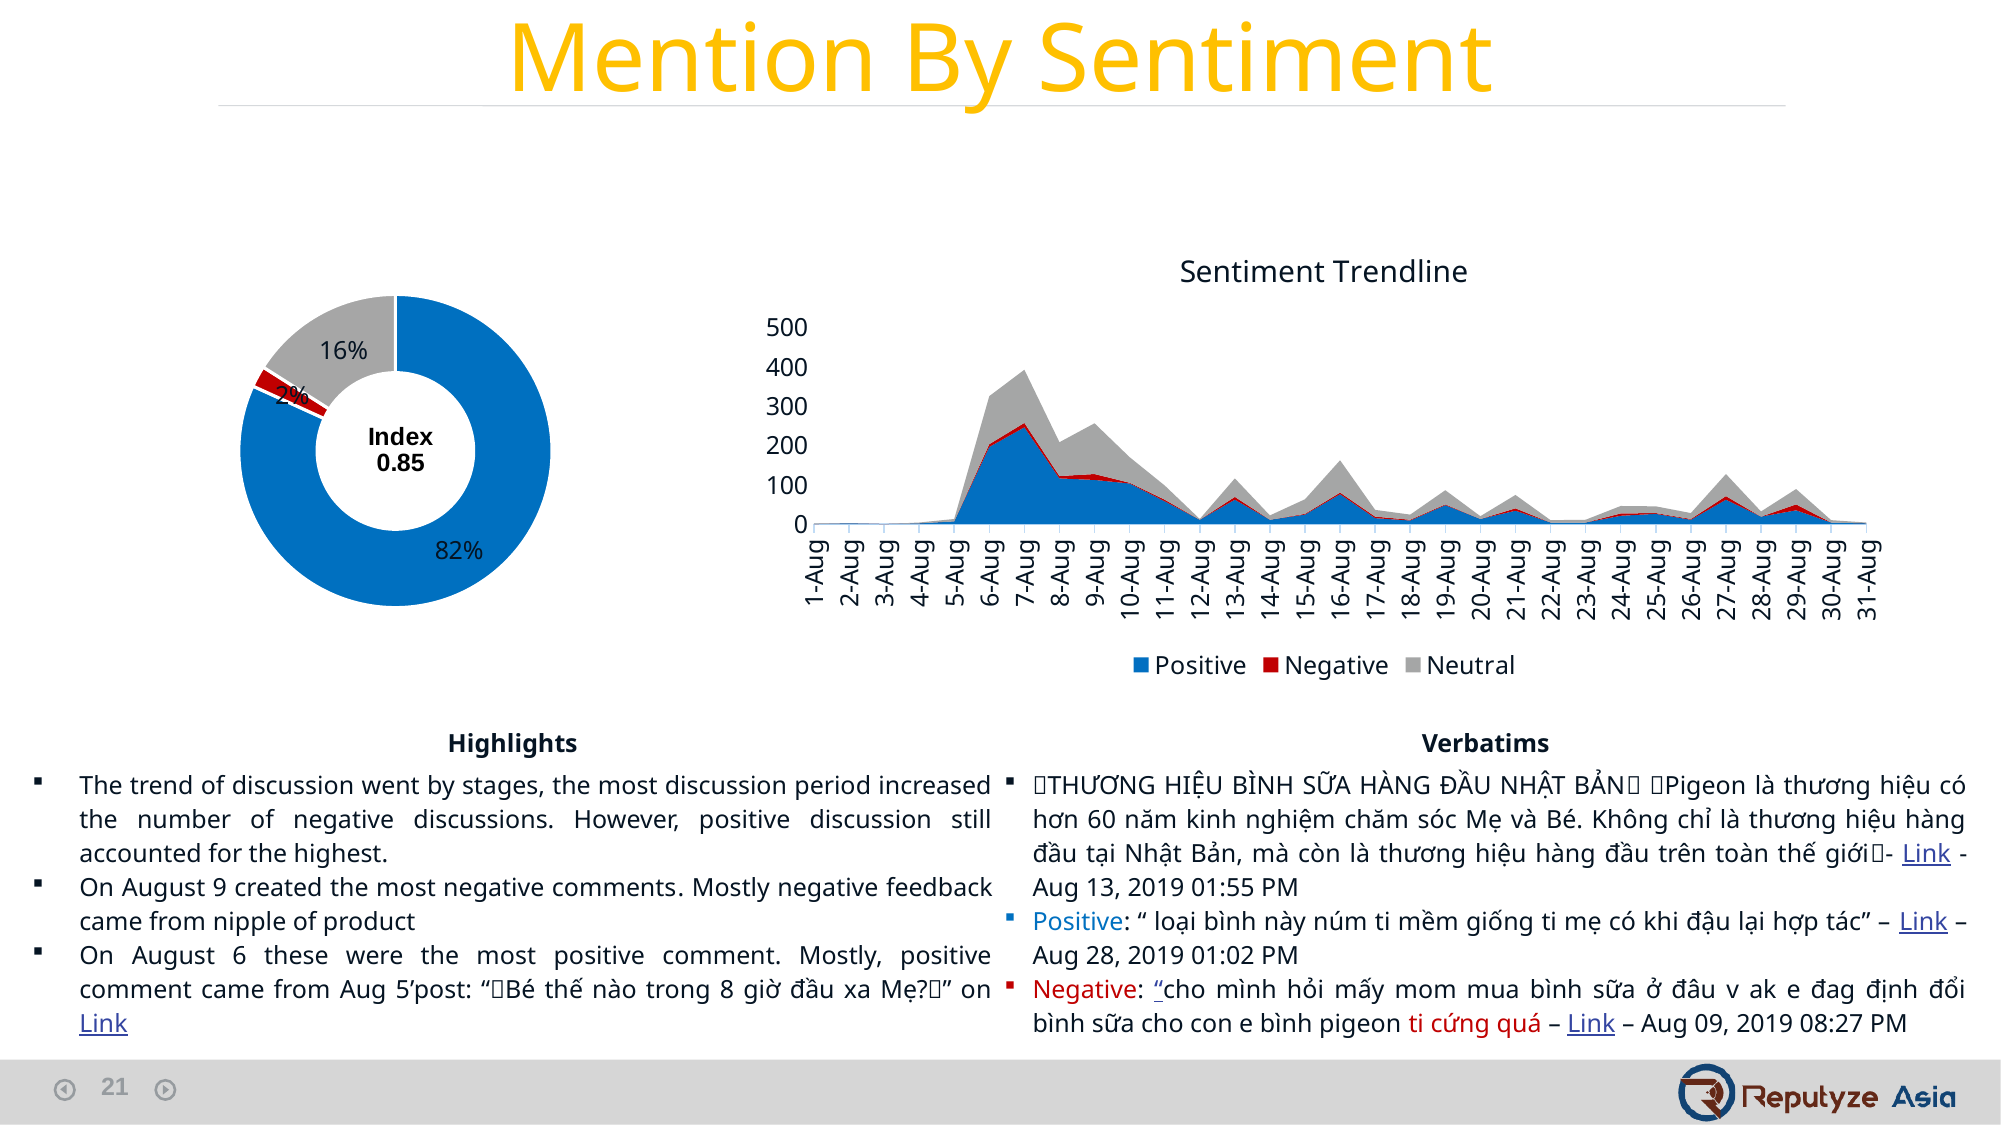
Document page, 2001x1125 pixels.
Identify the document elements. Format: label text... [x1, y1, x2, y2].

picture [1650, 1042, 1976, 1125]
table_cell The trend of discussion went by stages, the most discussion period increased the number of negative discussions. However, positive discussion still accounted for the highest. On August 9 created the most negative comments. Mostly negative feedback came from nipple of product On August 6 these were the most positive comment. Mostly, positive comment came from Aug 5’post: “🍼Bé thế nào trong 8 giờ đầu xa Mẹ?🍼” onLink [27, 765, 999, 1108]
chart [114, 261, 720, 652]
chart [742, 224, 1907, 689]
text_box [54, 2, 1946, 106]
table_header Verbatims [999, 721, 1973, 765]
table_header Highlights [27, 721, 999, 765]
table_cell 🍼THƯƠNG HIỆU BÌNH SỮA HÀNG ĐẦU NHẬT BẢN🍼 🍼Pigeon là thương hiệu có hơn 60 năm kinh nghiệm chăm sóc Mẹ và Bé. Không chỉ là thương hiệu hàng đầu tại Nhật Bản, mà còn là thương hiệu hàng đầu trên toàn thế giới🍼- Link - Aug 13, 2019 01:55 PM Positive: “ loại bình này núm ti mềm giống ti mẹ có khi đậu lại hợp tác” – Link – Aug 28, 2019 01:02 PM Negative: “cho mình hỏi mấy mom mua bình sữa ở đâu v ak e đag định đổi bình sữa cho con e bình pigeon ti cứng quá – Link – Aug 09, 2019 08:27 PM [999, 765, 1973, 1108]
